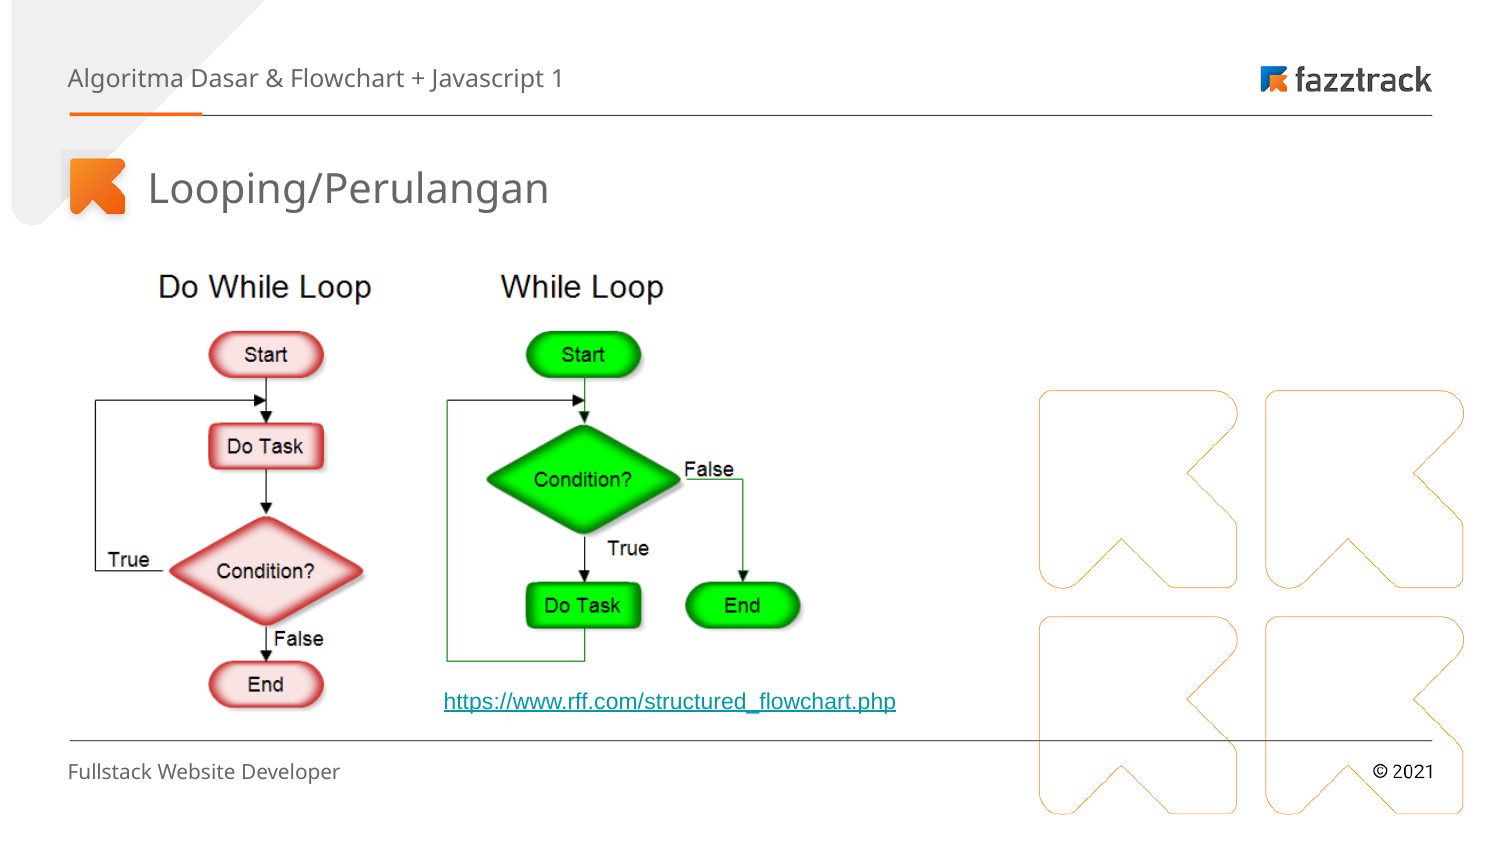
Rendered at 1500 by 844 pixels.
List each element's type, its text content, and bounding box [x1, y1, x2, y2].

text_box Looping/Perulangan [139, 154, 672, 219]
text_box Fullstack Website Developer [60, 751, 360, 792]
text_box https://www.rff.com/structured_flowchart.php [428, 672, 921, 728]
picture [0, 0, 1500, 844]
text_box Algoritma Dasar & Flowchart + Javascript 1 [60, 55, 735, 100]
